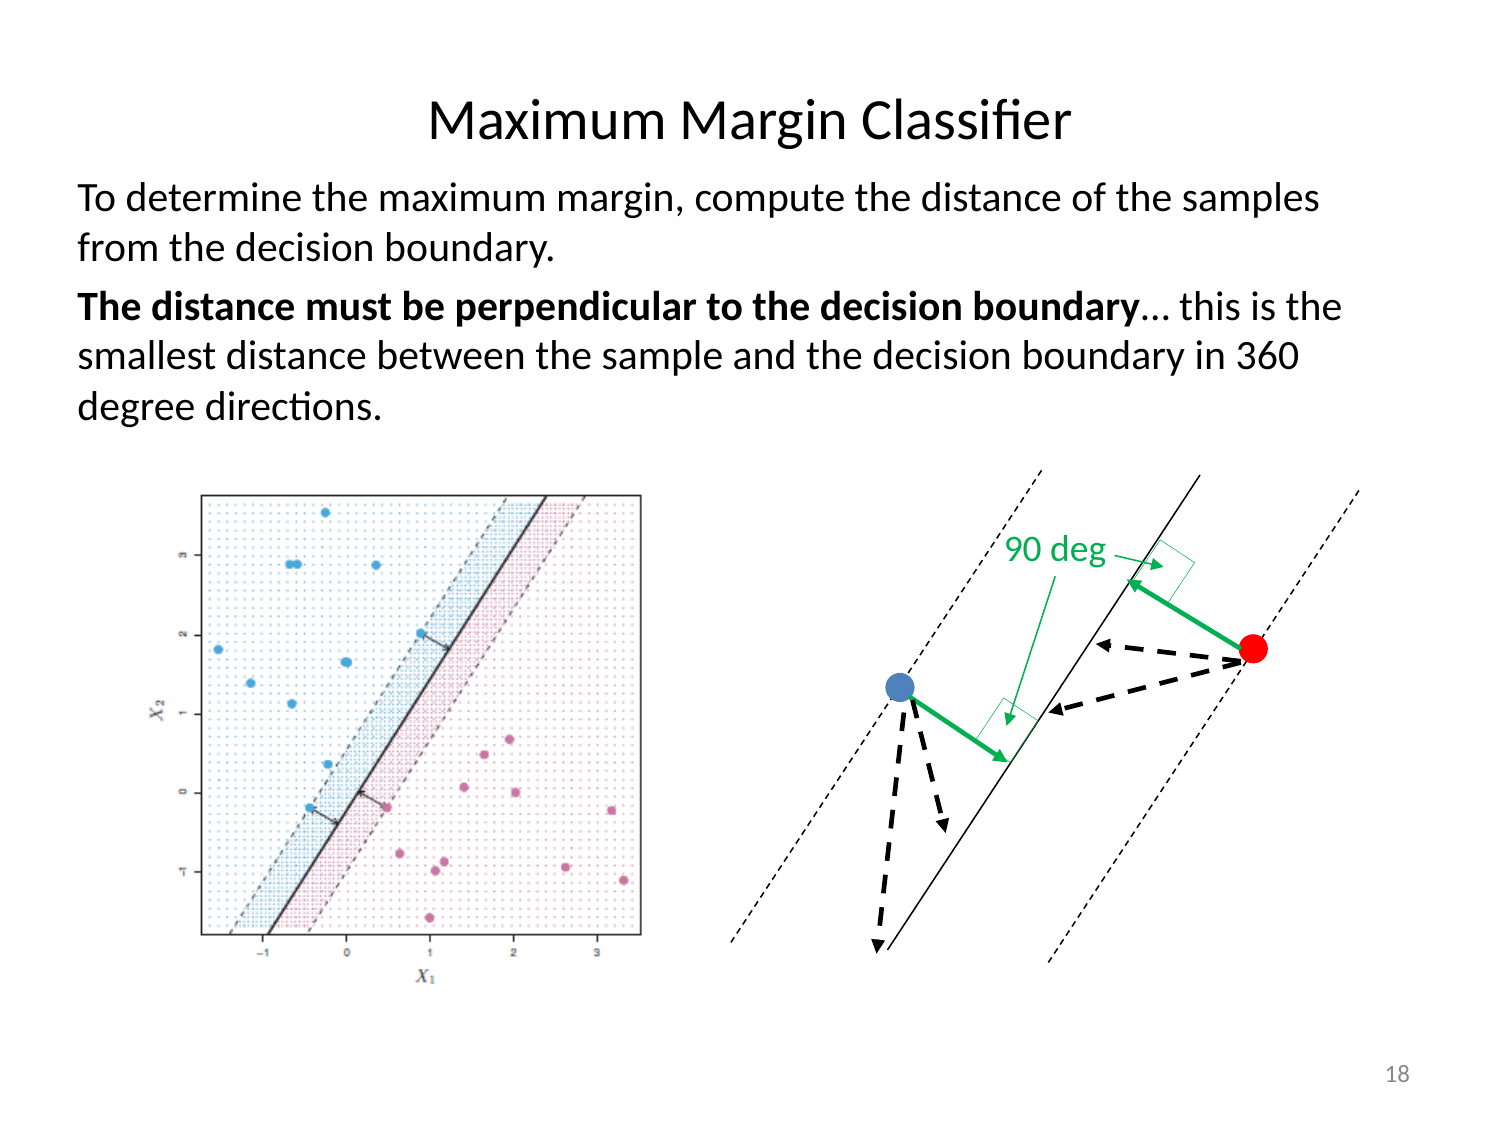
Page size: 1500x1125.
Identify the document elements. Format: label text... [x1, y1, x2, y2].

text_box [1114, 555, 1164, 568]
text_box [1126, 579, 1242, 643]
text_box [908, 695, 1008, 763]
picture [61, 487, 835, 1013]
slide_number 18 [1074, 1042, 1425, 1103]
title Maximum Margin Classifier [75, 45, 1425, 188]
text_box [1061, 662, 1241, 713]
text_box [730, 467, 1044, 943]
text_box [1048, 474, 1201, 485]
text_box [912, 699, 946, 834]
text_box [1048, 487, 1362, 963]
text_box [1095, 643, 1241, 661]
list To determine the maximum margin, compute the distance of the samples from the decision boundary. The distance must be perpendicular to the decision boundary… this is the smallest distance between the sample and the decision boundary in 360 degree directions. [62, 162, 1413, 968]
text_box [876, 712, 905, 954]
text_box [1006, 576, 1056, 726]
